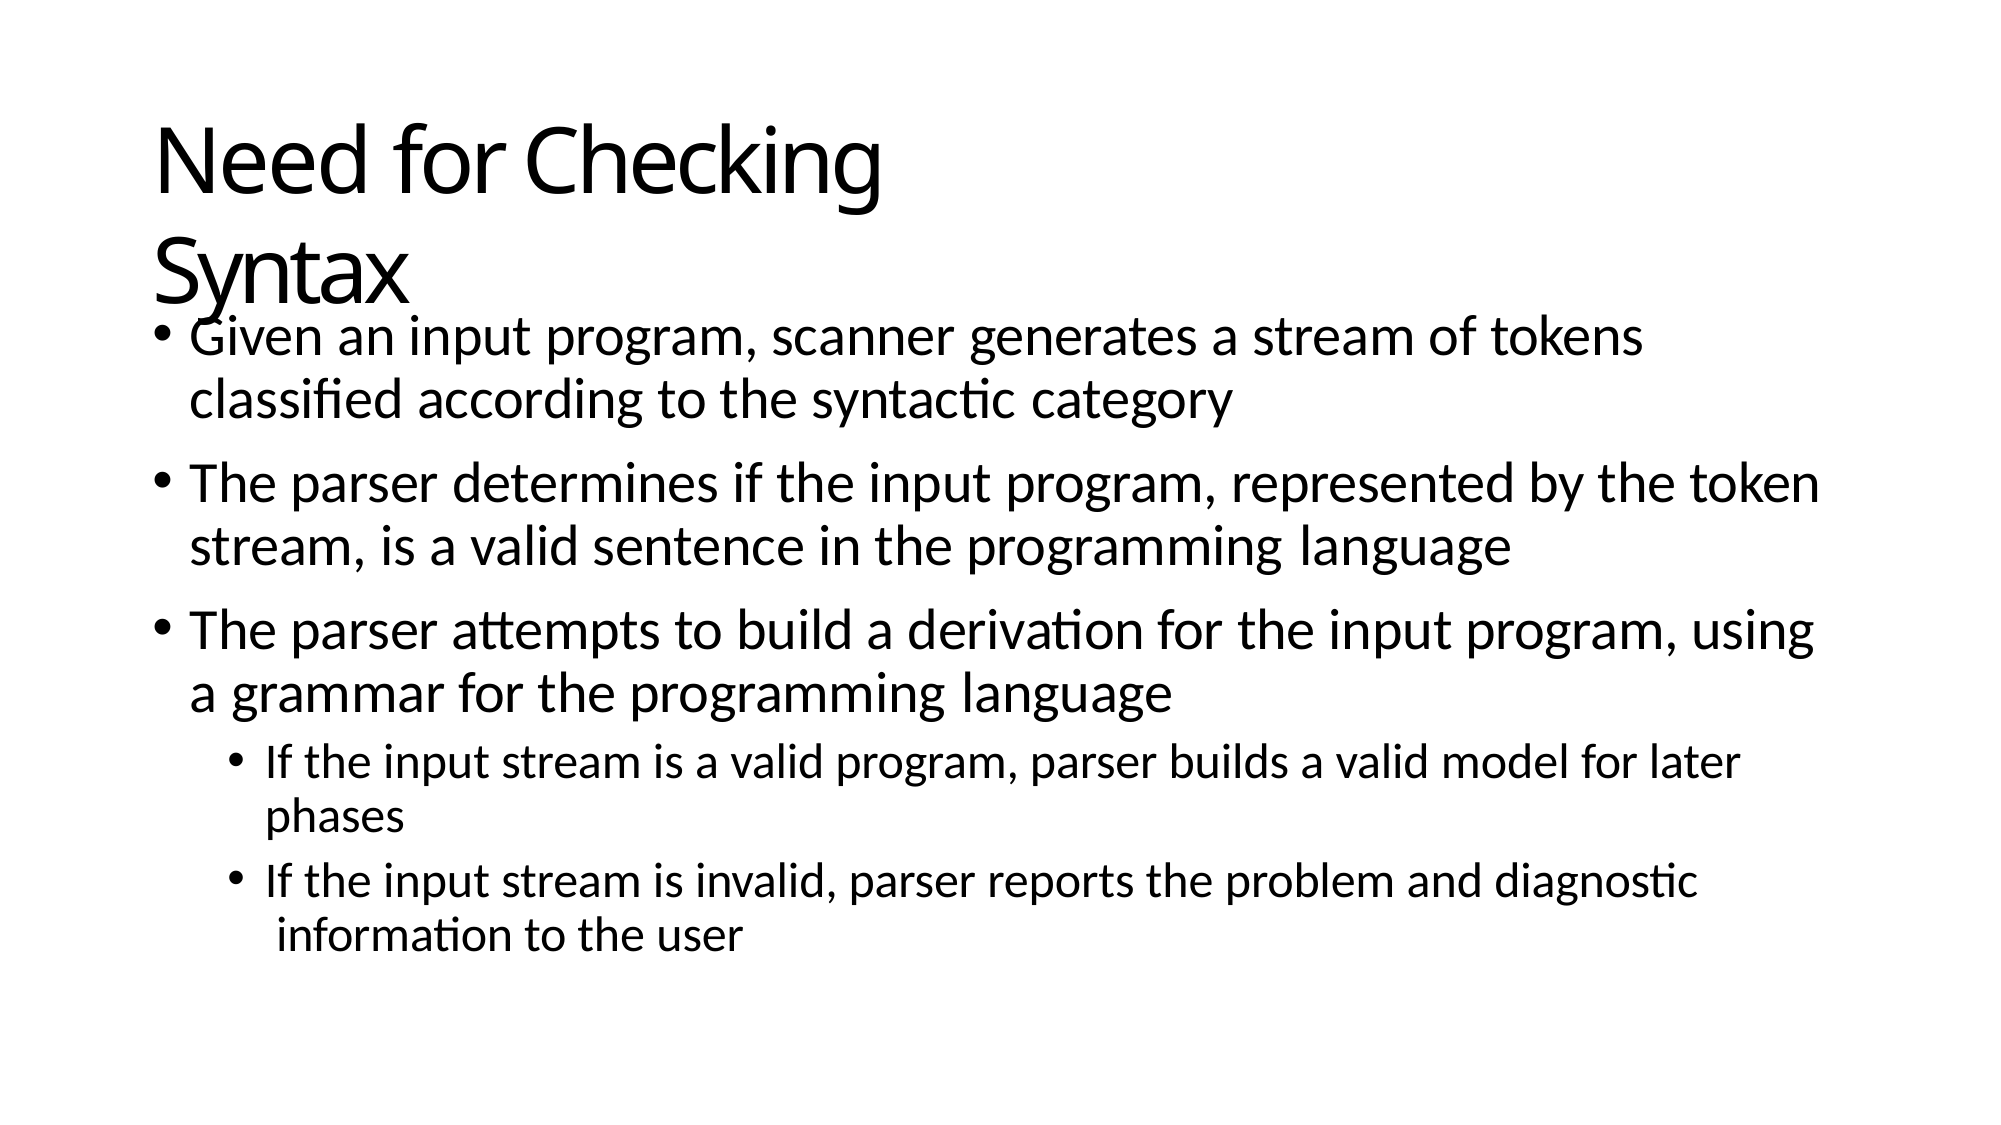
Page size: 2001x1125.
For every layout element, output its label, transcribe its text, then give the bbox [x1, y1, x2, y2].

title Need for Checking Syntax [150, 100, 1089, 294]
text_box Given an input program, scanner generates a stream of tokens classified according to the syntactic category The parser determines if the input program, represented by the token stream, is a valid sentence in the programming language The parser attempts to build a derivation for the input program, using a grammar for the programming language If the input stream is a valid program, parser builds a valid model for later phases If the input stream is invalid, parser reports the problem and diagnostic information to the user [150, 294, 1847, 962]
